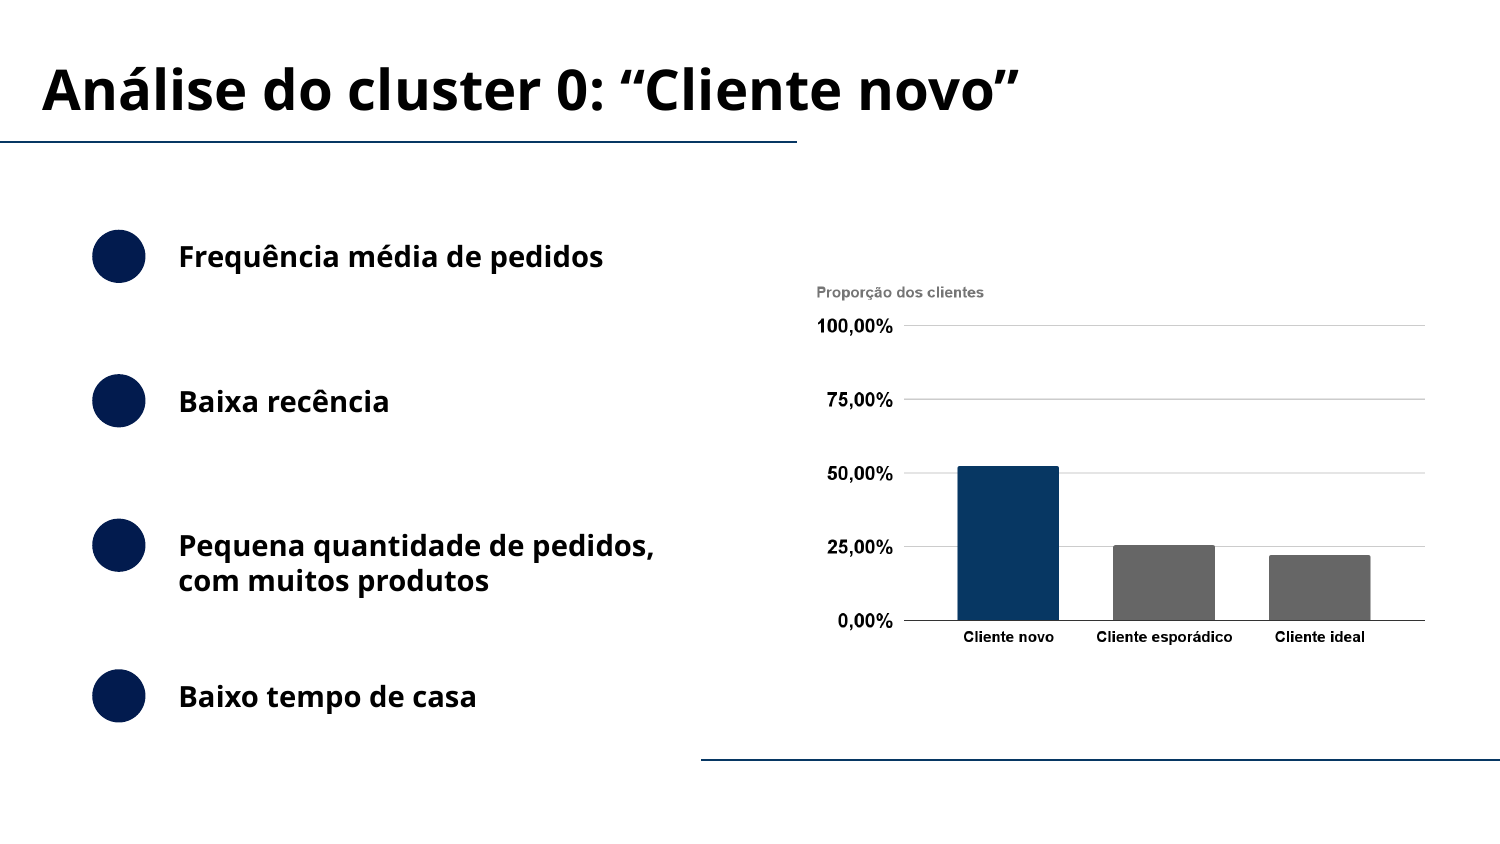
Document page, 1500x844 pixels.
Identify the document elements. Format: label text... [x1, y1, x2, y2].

text_box Baixo tempo de casa [163, 662, 689, 728]
picture [796, 263, 1445, 665]
title Análise do cluster 0: “Cliente novo” [31, 43, 1326, 141]
text_box Pequena quantidade de pedidos, com muitos produtos [163, 512, 689, 613]
text_box [92, 374, 146, 428]
text_box [92, 229, 146, 283]
text_box Baixa recência [163, 367, 689, 433]
text_box [92, 518, 146, 572]
text_box Frequência média de pedidos [163, 223, 689, 289]
text_box [92, 669, 146, 723]
